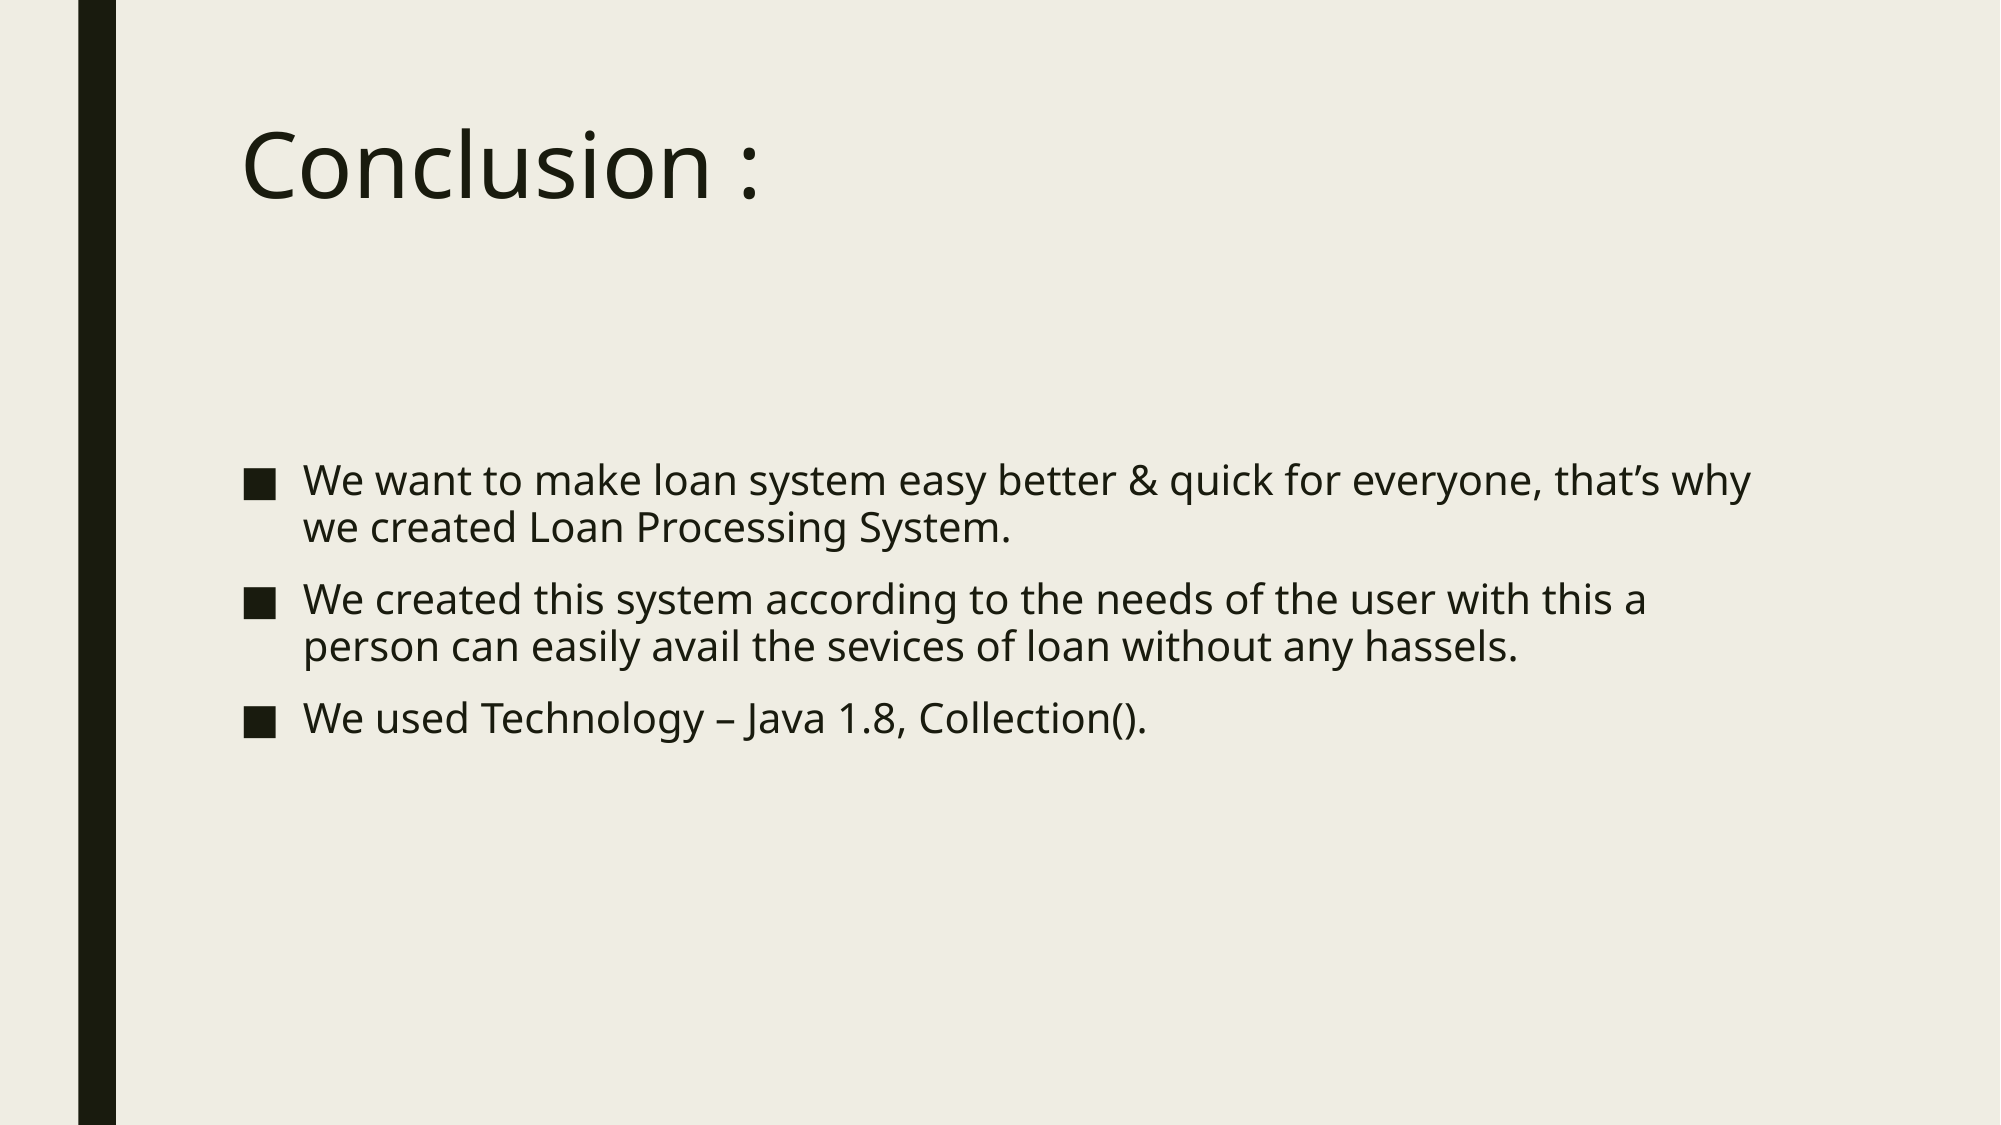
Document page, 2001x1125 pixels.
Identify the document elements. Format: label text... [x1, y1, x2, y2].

list We want to make loan system easy better & quick for everyone, that’s why we created Loan Processing System. We created this system according to the needs of the user with this a person can easily avail the sevices of loan without any hassels. We used Technology – Java 1.8, Collection(). [225, 375, 1800, 963]
title Conclusion : [225, 112, 1800, 357]
